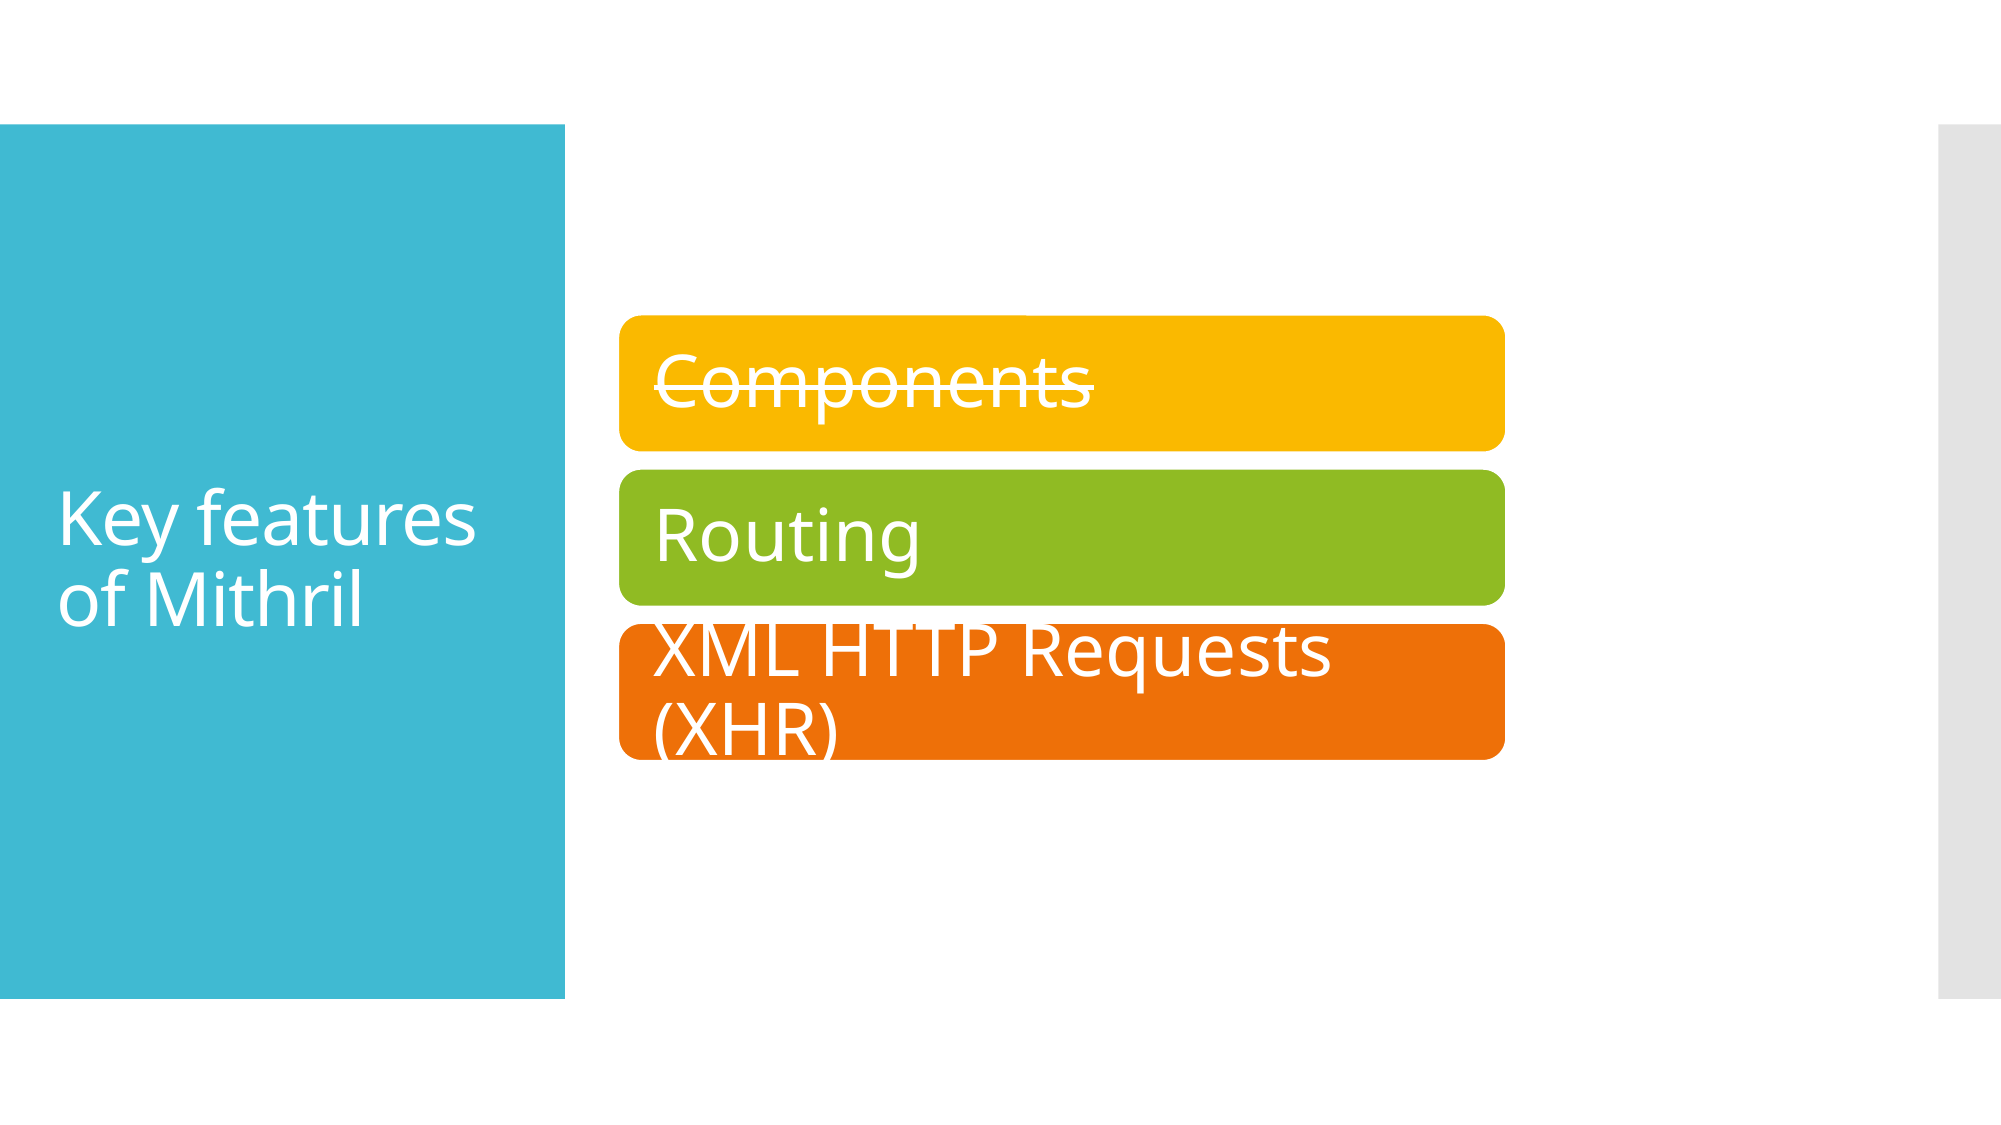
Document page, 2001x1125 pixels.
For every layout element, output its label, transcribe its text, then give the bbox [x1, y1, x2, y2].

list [618, 222, 1507, 854]
title Key features of Mithril [41, 184, 525, 940]
